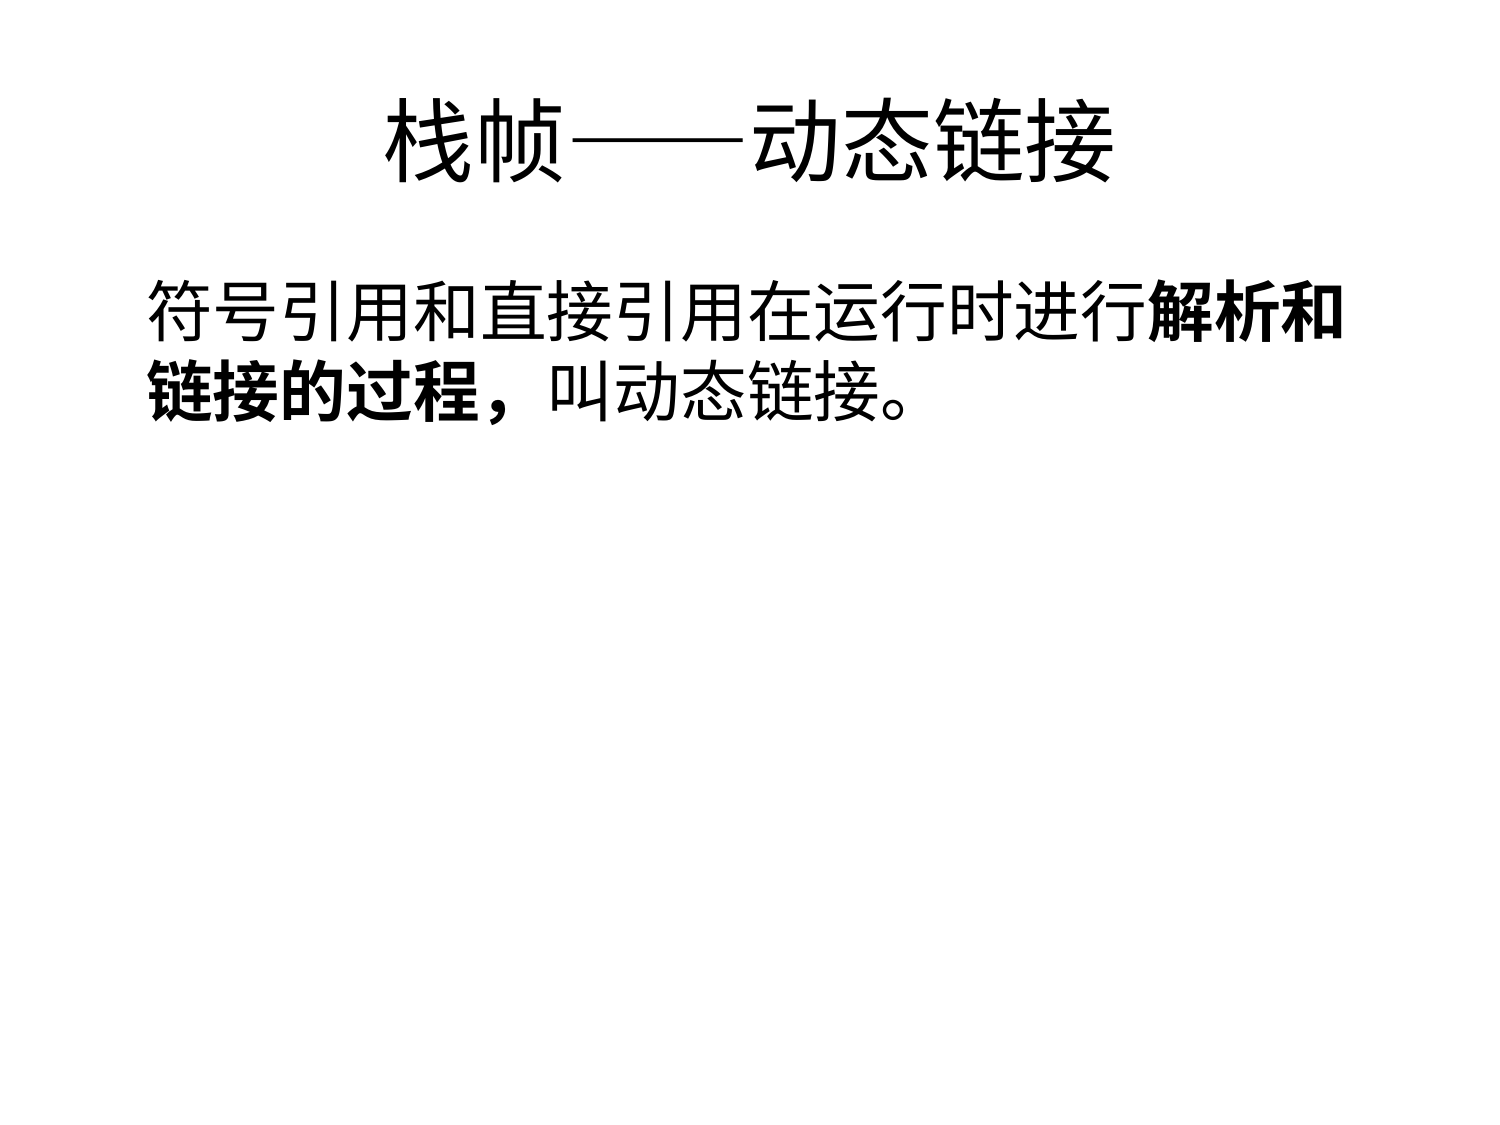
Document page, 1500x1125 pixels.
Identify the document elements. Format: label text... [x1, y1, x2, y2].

title 栈帧——动态链接 [75, 45, 1425, 233]
list 符号引用和直接引用在运行时进行解析和链接的过程，叫动态链接。 [75, 262, 1425, 1005]
